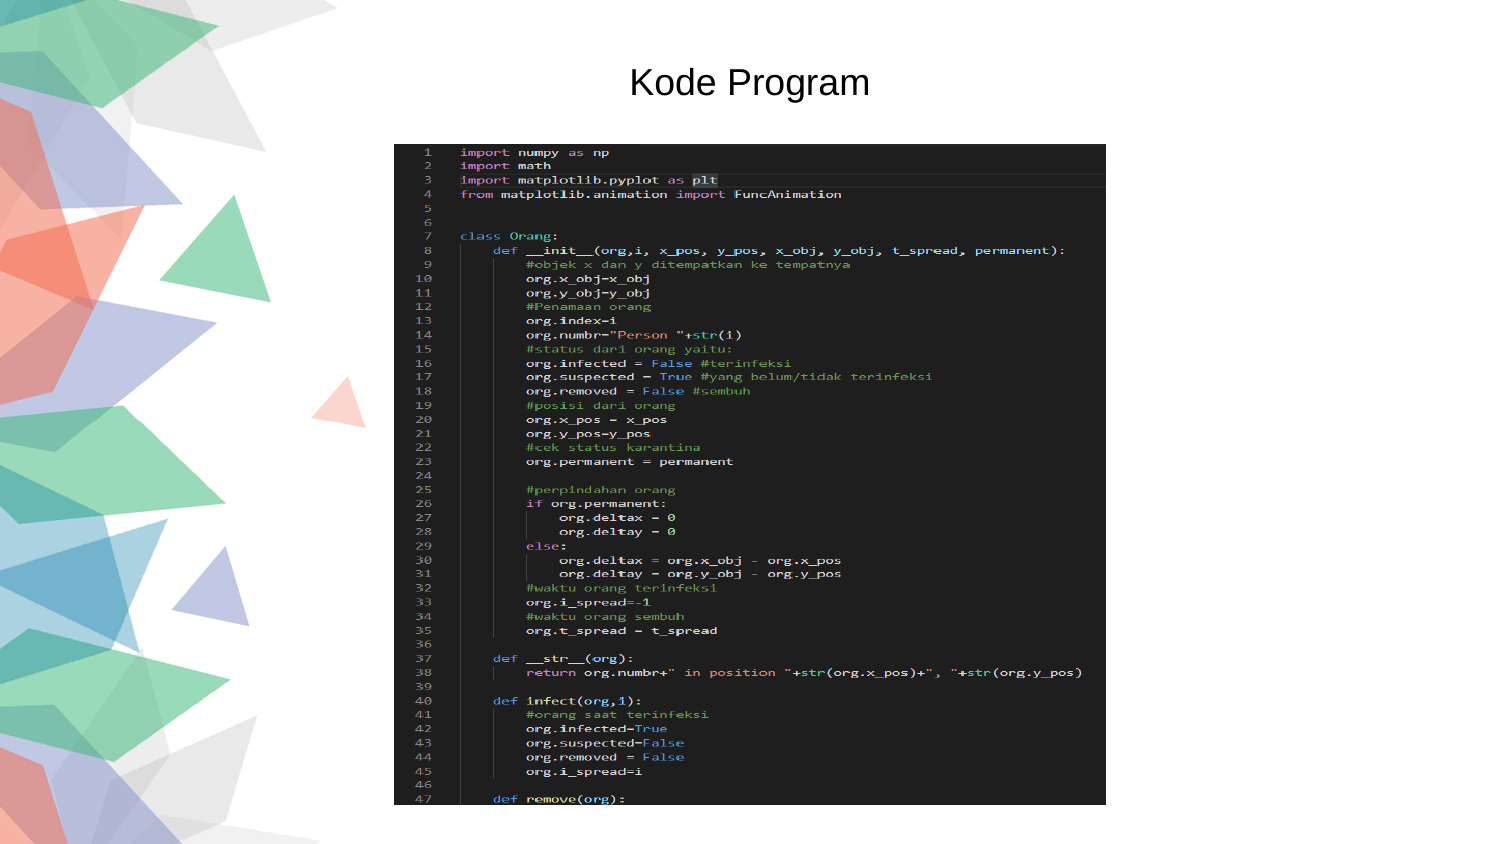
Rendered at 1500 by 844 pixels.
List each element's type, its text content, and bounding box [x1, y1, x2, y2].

picture [0, 0, 1500, 844]
text_box Kode Program [486, 50, 1013, 111]
